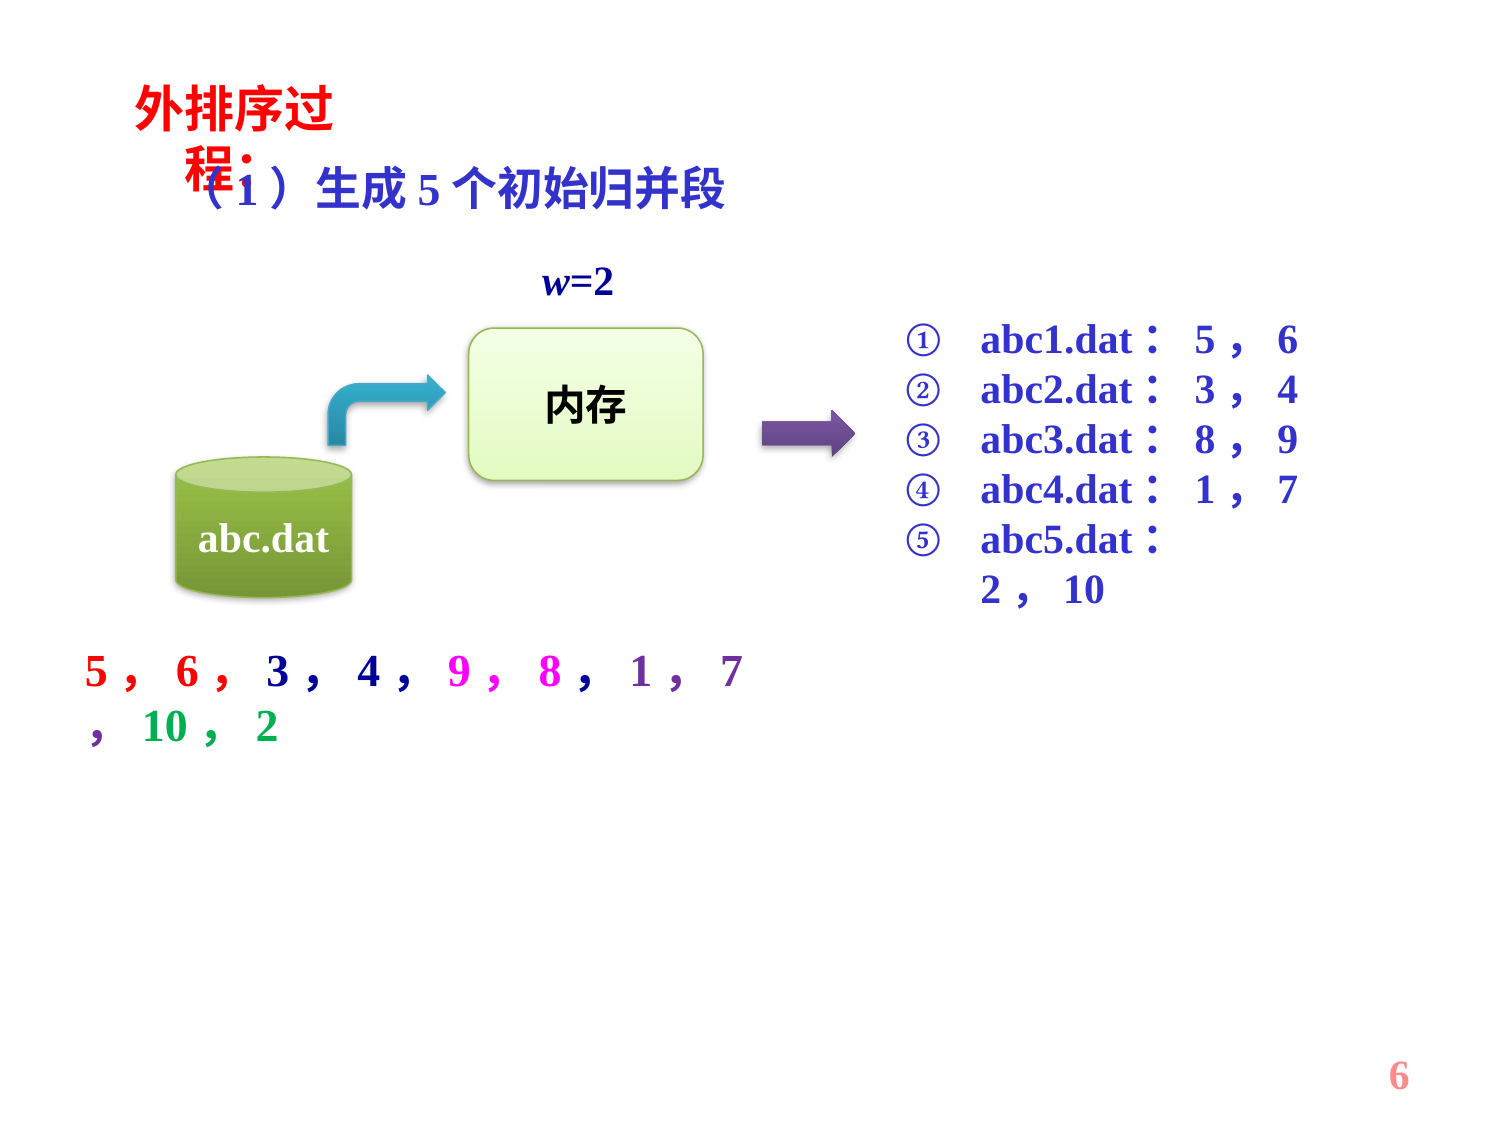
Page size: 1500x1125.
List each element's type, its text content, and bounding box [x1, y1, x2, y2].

text_box [327, 374, 446, 447]
slide_number 6 [1074, 1042, 1425, 1103]
text_box 外排序过程： [70, 70, 399, 205]
text_box [177, 458, 350, 491]
text_box w=2 [527, 246, 645, 311]
text_box abc.dat [174, 456, 353, 599]
text_box abc1.dat：5，6 abc2.dat：3，4 abc3.dat：8，9 abc4.dat：1，7 abc5.dat：2，10 [890, 304, 1325, 620]
text_box 内存 [467, 327, 704, 482]
text_box （1）生成5个初始归并段 [164, 152, 821, 223]
text_box [761, 410, 856, 457]
text_box 5，6，3，4，9，8，1，7，10，2 [70, 632, 797, 758]
